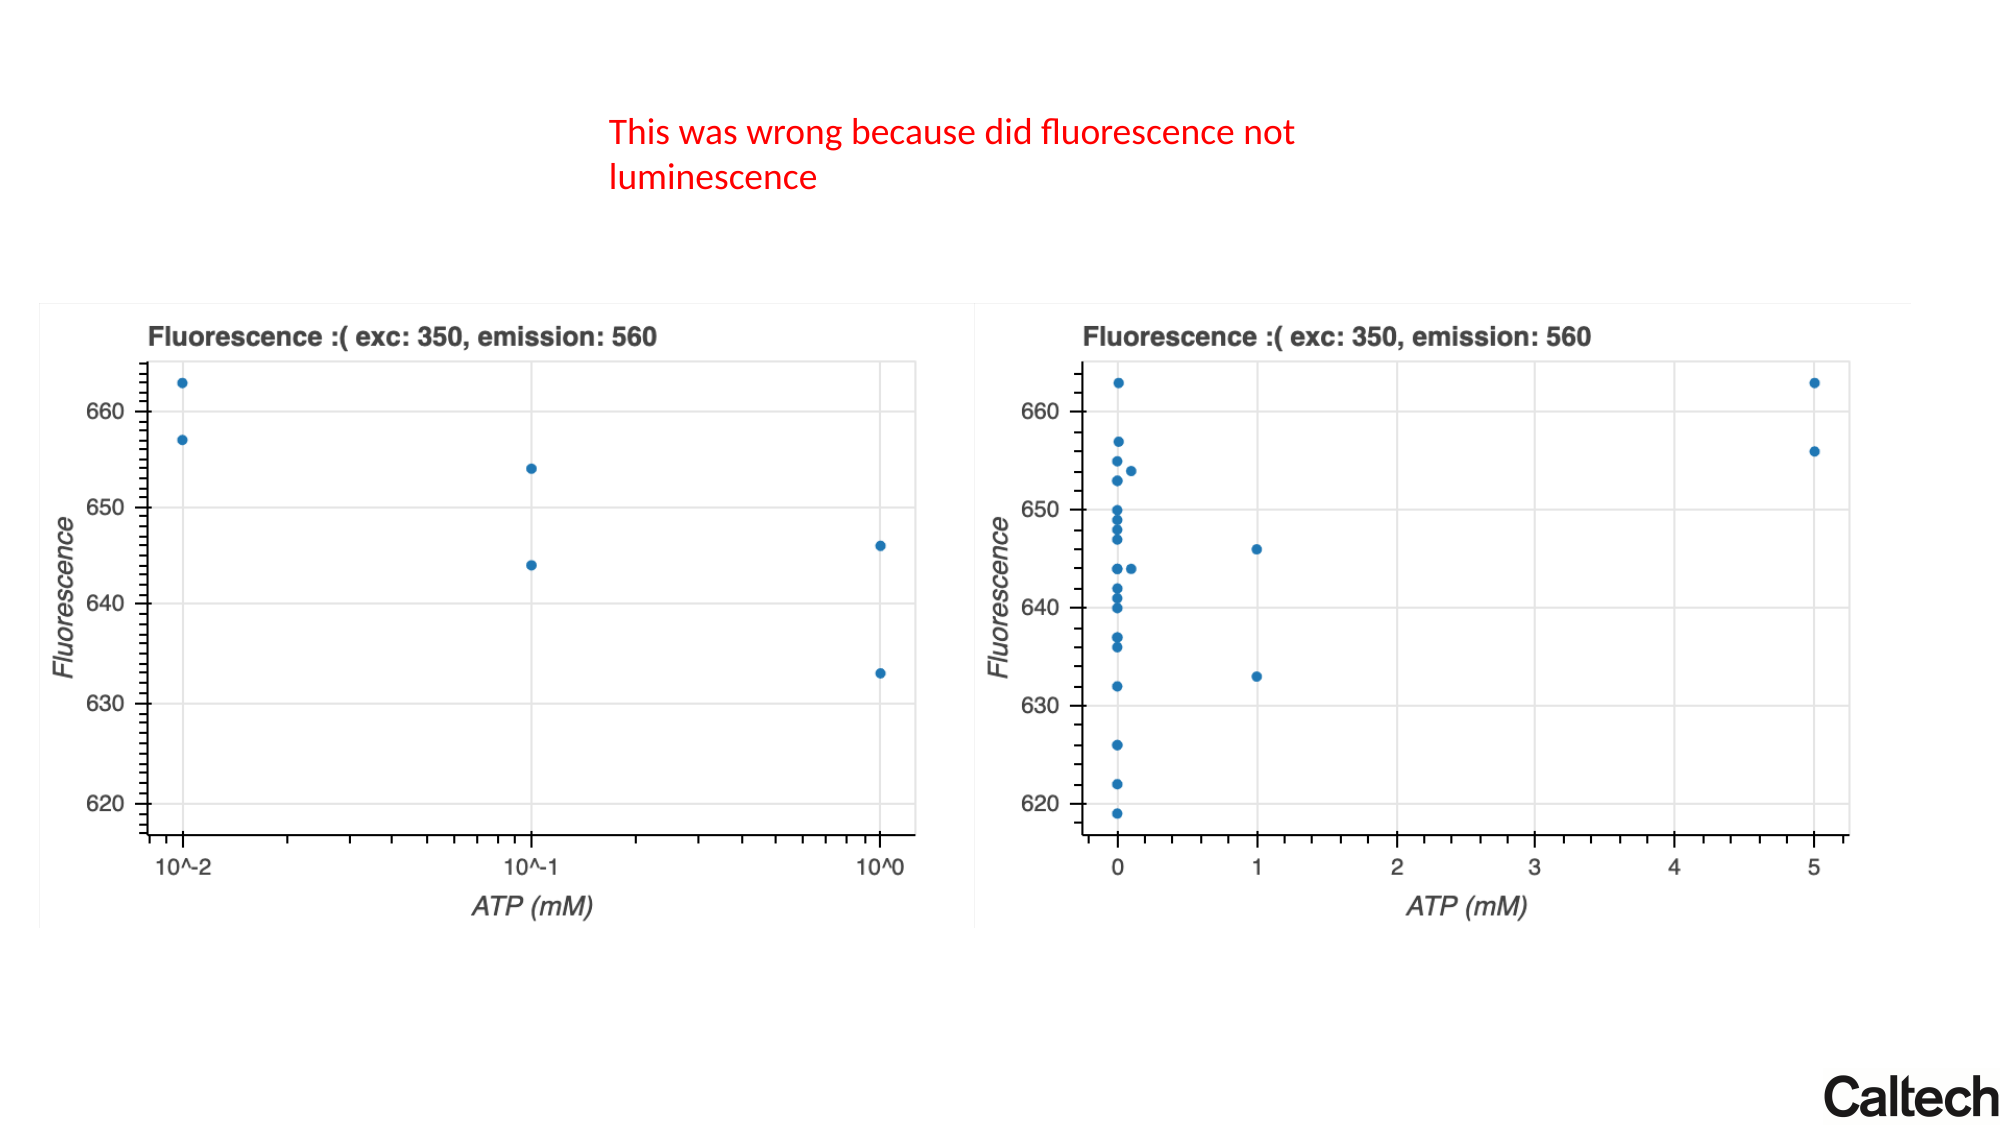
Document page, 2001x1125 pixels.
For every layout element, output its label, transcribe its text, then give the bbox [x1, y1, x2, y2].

picture [1823, 1068, 2000, 1125]
text_box This was wrong because did fluorescence not luminescence [594, 99, 1359, 250]
picture [38, 302, 1911, 928]
